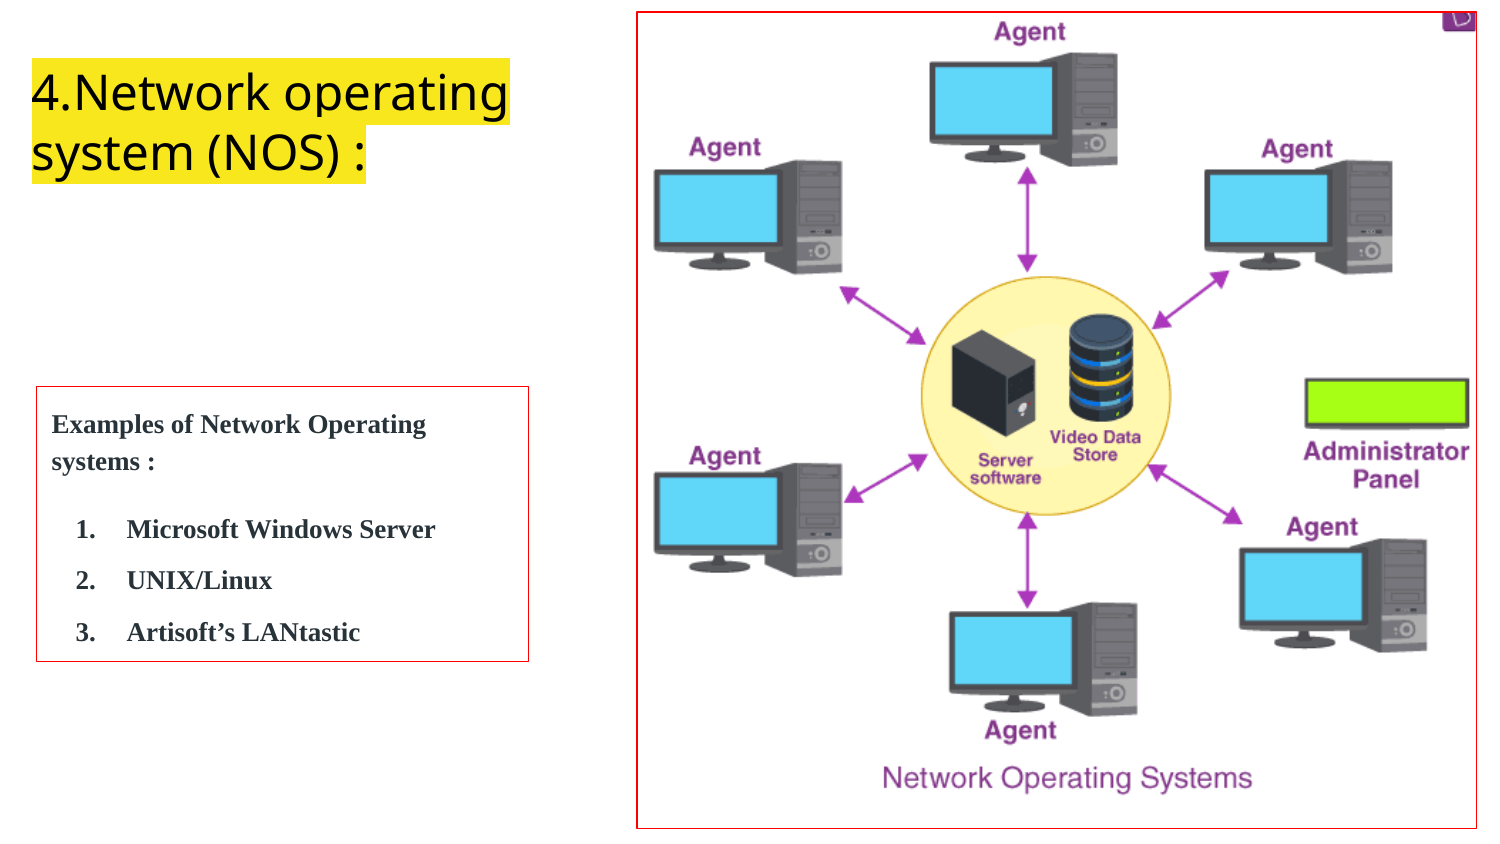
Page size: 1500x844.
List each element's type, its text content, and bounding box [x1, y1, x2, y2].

picture [637, 12, 1476, 829]
title 4.Network operating system (NOS) : [16, 46, 631, 198]
text_box Examples of Network Operating systems : Microsoft Windows Server UNIX/Linux Artisoft’s LANtastic [36, 386, 529, 662]
